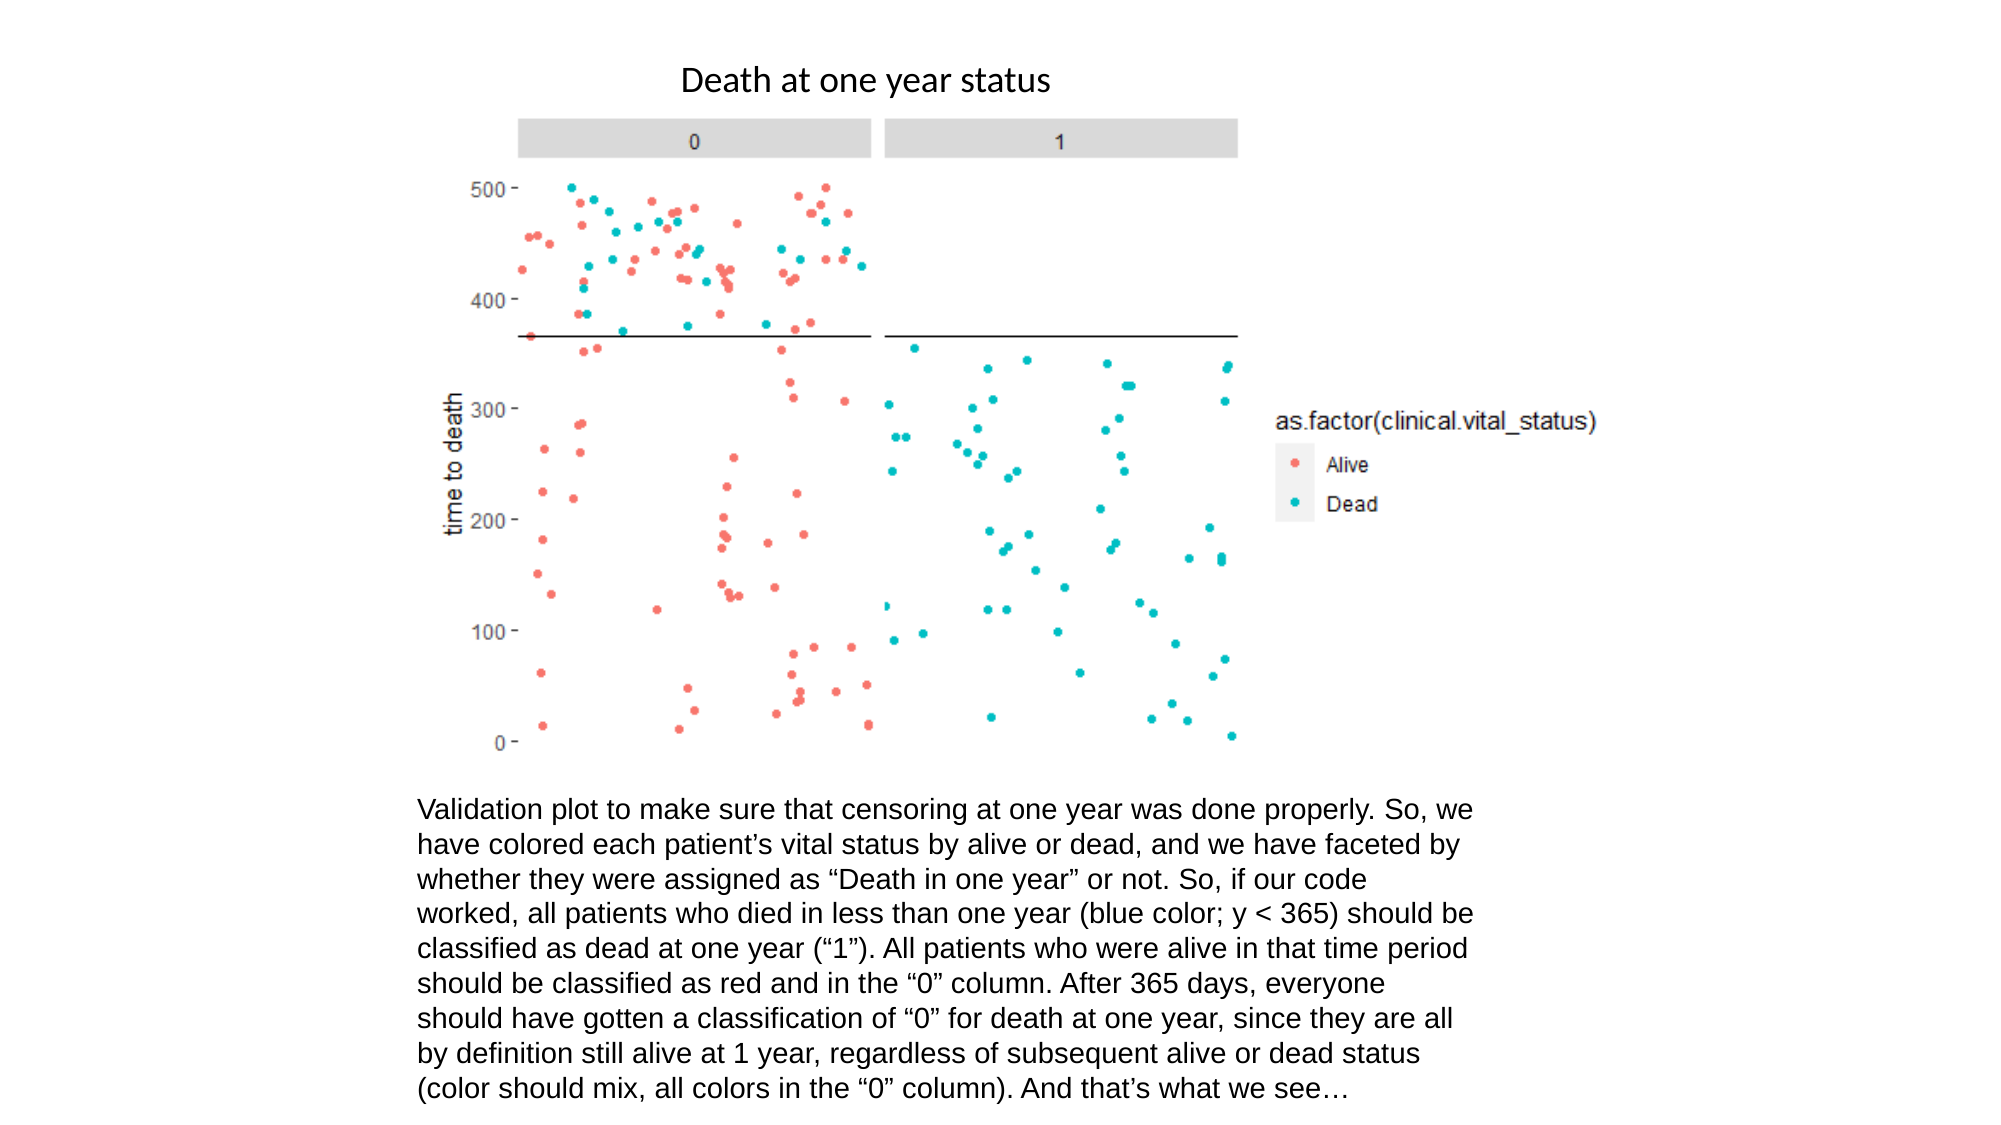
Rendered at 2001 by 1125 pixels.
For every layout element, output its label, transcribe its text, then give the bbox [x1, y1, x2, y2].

text_box Death at one year status [666, 47, 1116, 107]
text_box Validation plot to make sure that censoring at one year was done properly. So, we have colored each patient’s vital status by alive or dead, and we have faceted by whether they were assigned as “Death in one year” or not. So, if our code worked, all patients who died in less than one year (blue color; y < 365) should be classified as dead at one year (“1”). All patients who were alive in that time period should be classified as red and in the “0” column. After 365 days, everyone should have gotten a classification of “0” for death at one year, since they are all by definition still alive at 1 year, regardless of subsequent alive or dead status (color should mix, all colors in the “0” column). And that’s what we see… [402, 782, 1494, 1112]
picture [428, 107, 1622, 761]
